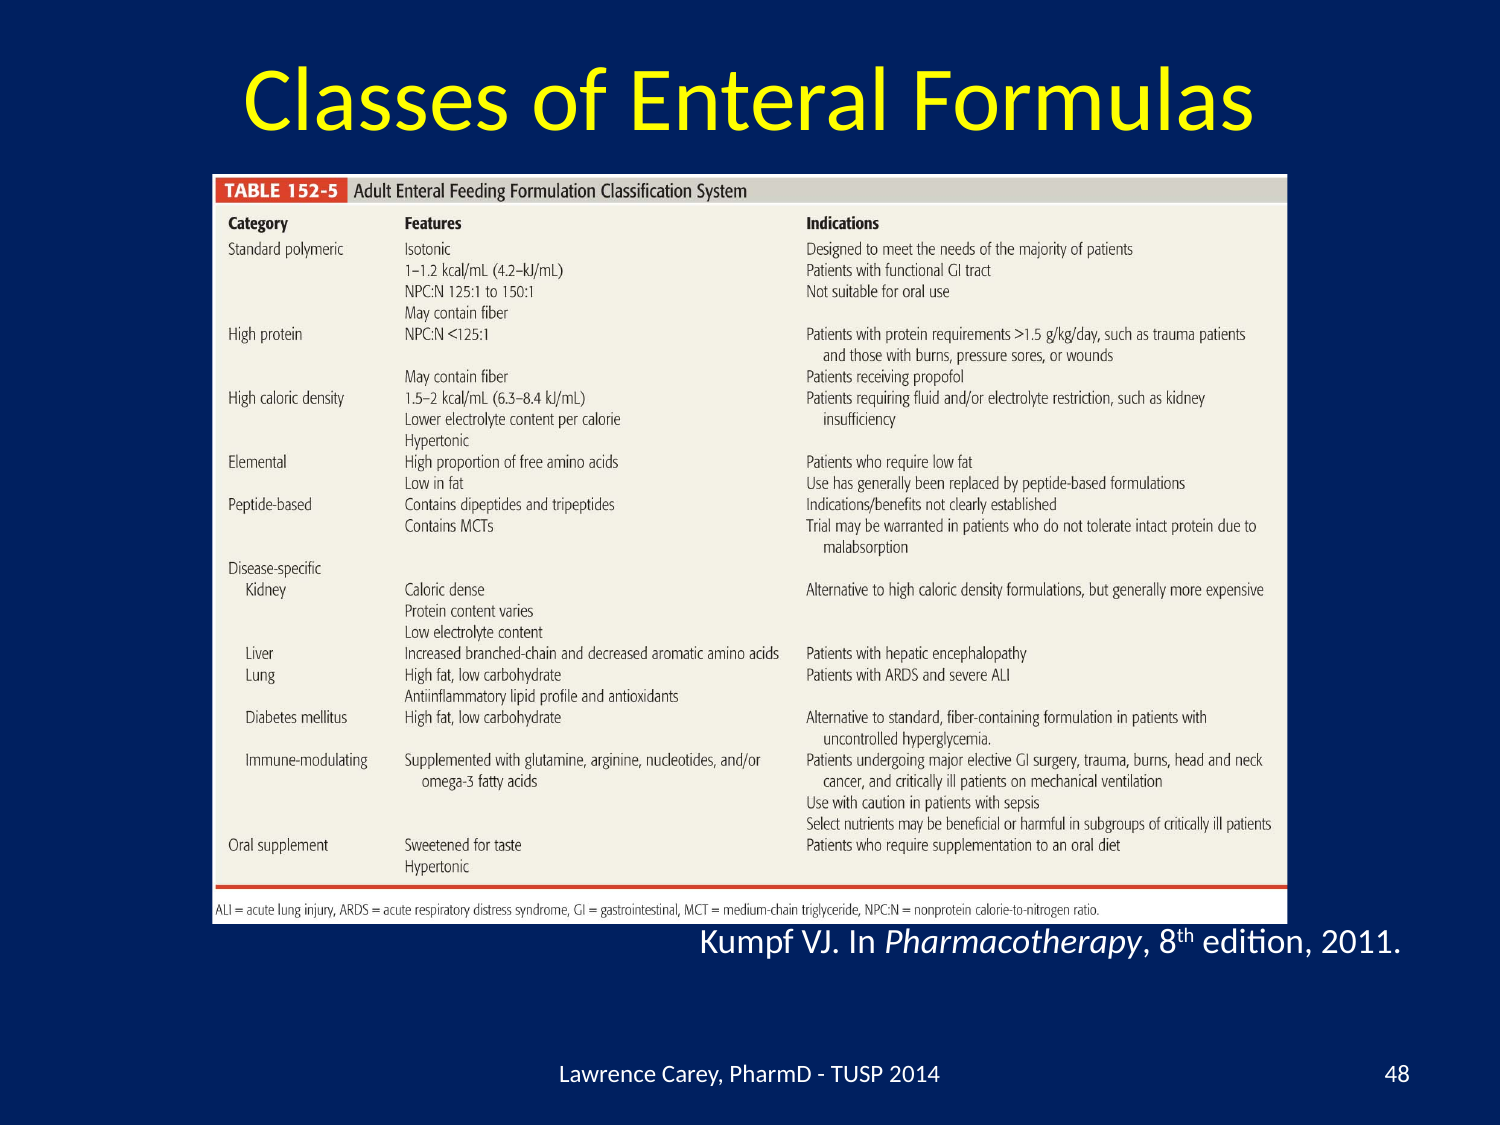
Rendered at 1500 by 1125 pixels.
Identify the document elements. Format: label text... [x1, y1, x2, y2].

picture [212, 174, 1288, 924]
slide_number 48 [1074, 1042, 1425, 1103]
footer Lawrence Carey, PharmD - TUSP 2014 [512, 1042, 988, 1103]
list Kumpf VJ. In Pharmacotherapy, 8th edition, 2011. [75, 262, 1425, 1005]
title Classes of Enteral Formulas [75, 0, 1425, 188]
